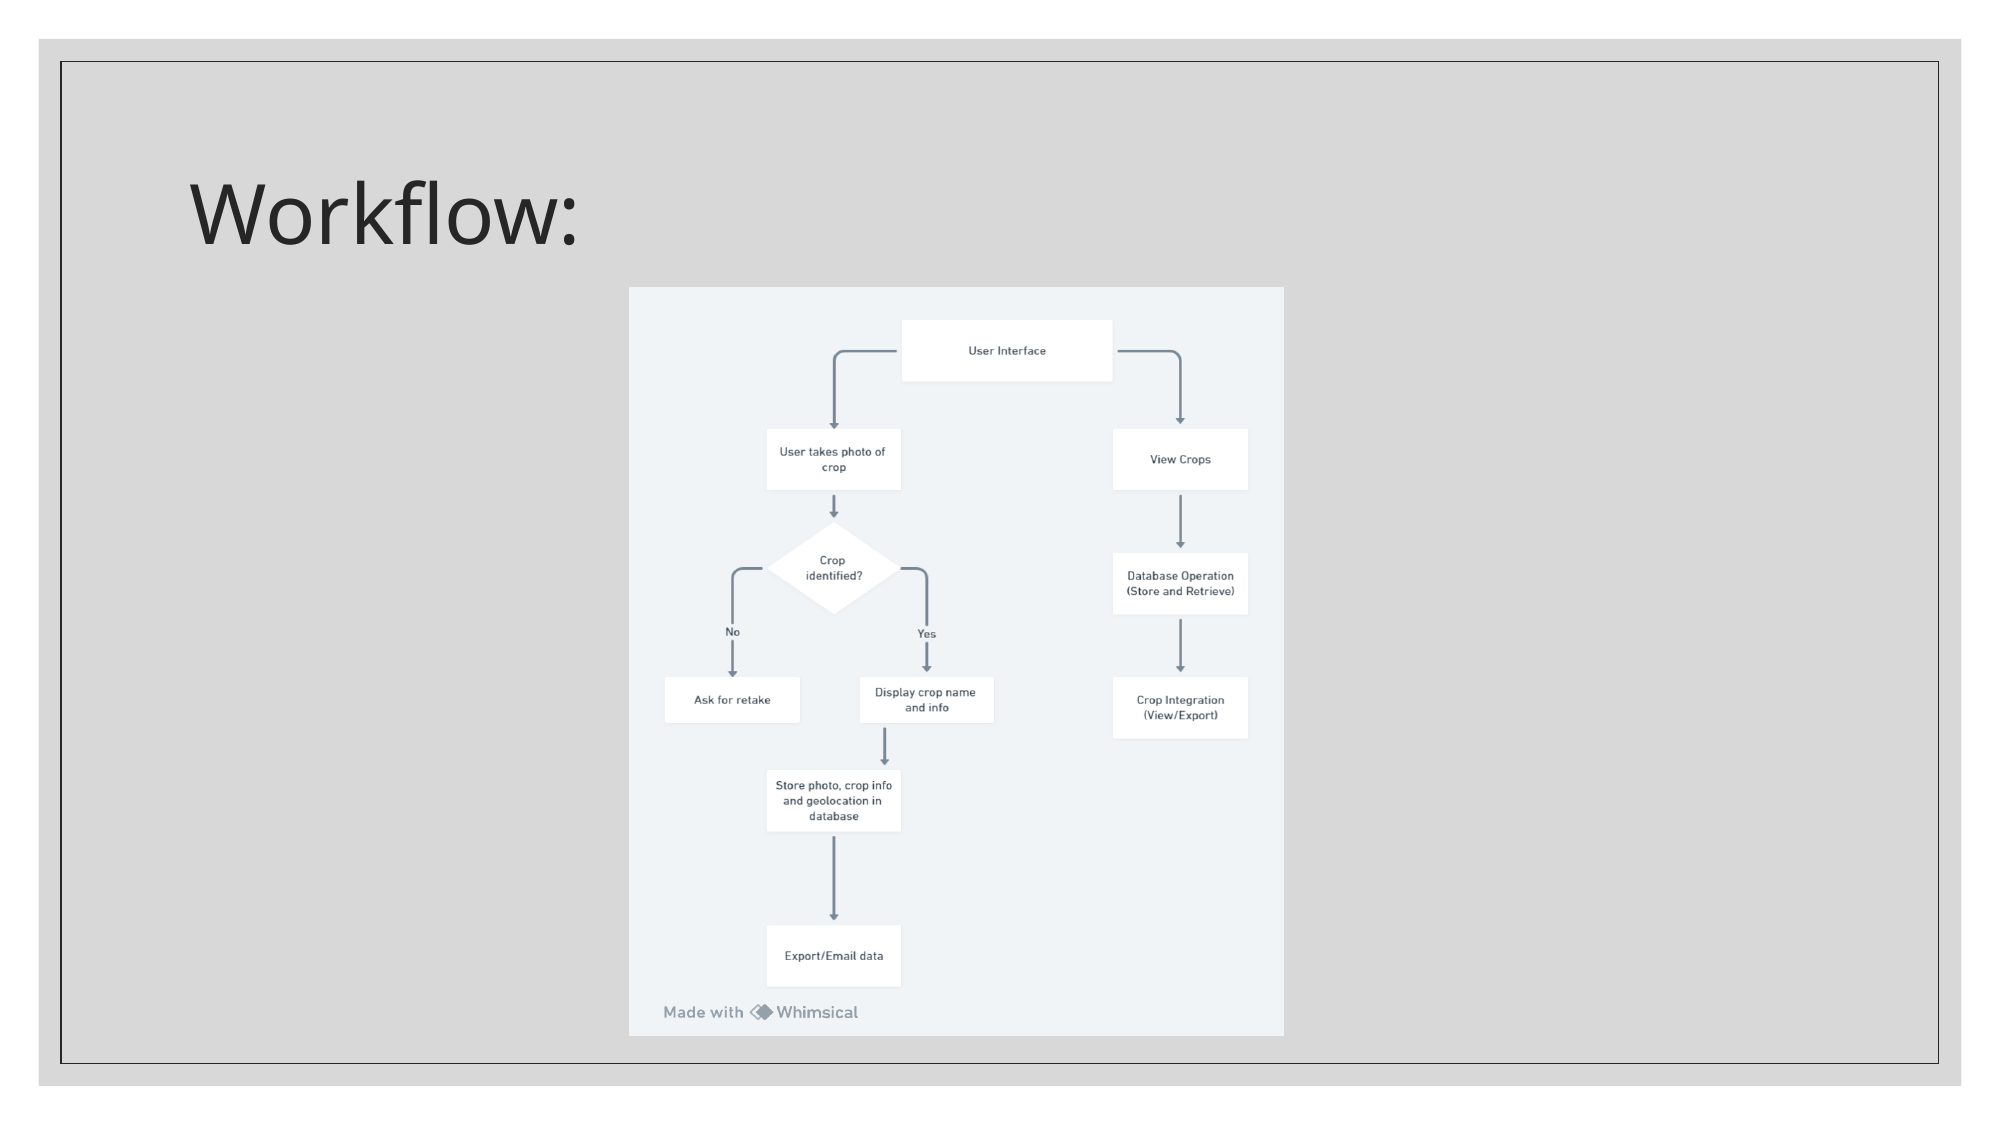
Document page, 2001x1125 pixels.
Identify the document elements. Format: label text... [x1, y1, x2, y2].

title Workflow: [174, 105, 1825, 331]
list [629, 287, 1284, 1036]
